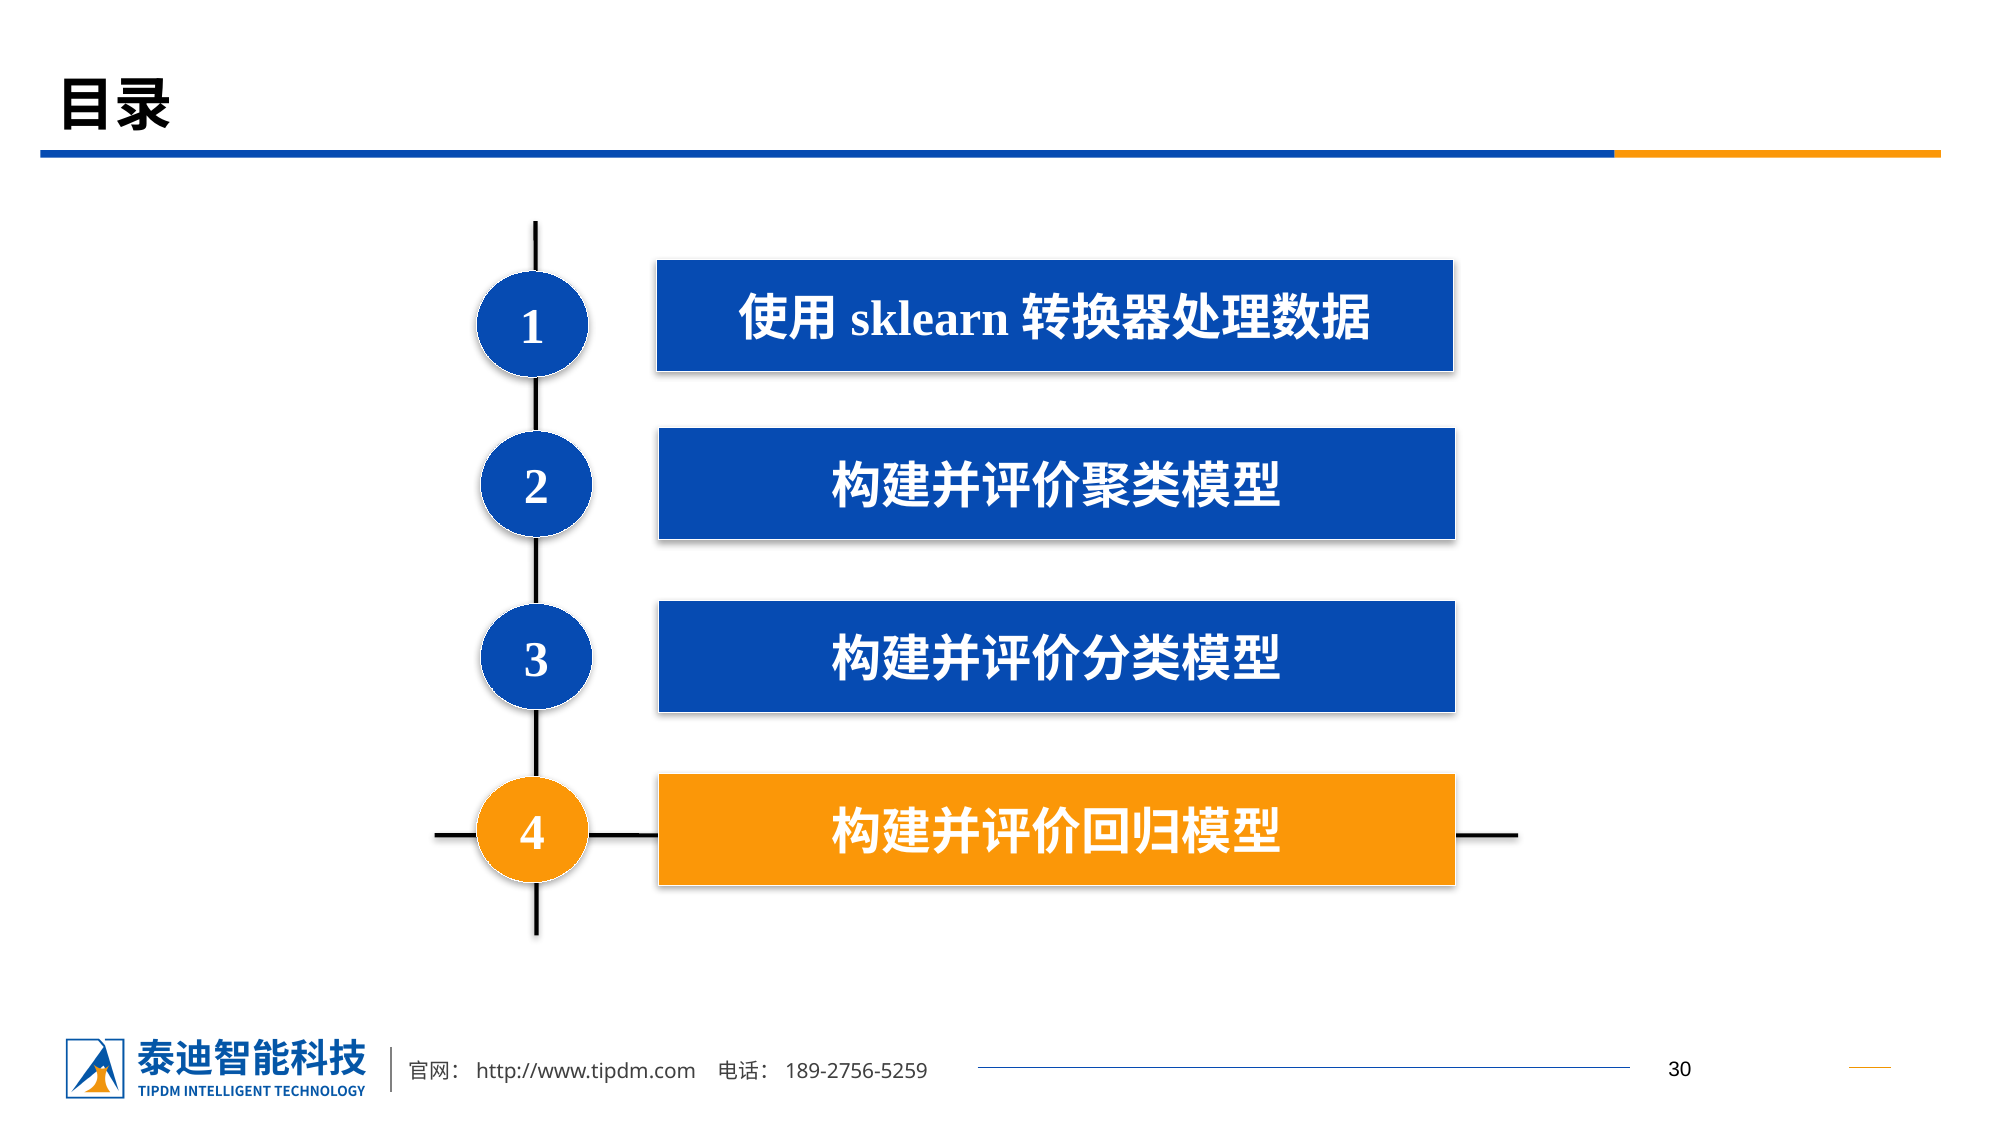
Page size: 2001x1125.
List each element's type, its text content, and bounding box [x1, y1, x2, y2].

text_box 构建并评价回归模型 [658, 773, 1456, 886]
text_box 使用sklearn转换器处理数据 [656, 259, 1454, 372]
title 目录 [41, 58, 1842, 146]
picture [52, 1028, 378, 1107]
text_box 4 [541, 777, 589, 883]
text_box [1460, 833, 1519, 838]
text_box 4 [476, 776, 530, 883]
text_box 构建并评价分类模型 [658, 600, 1456, 713]
text_box 3 [541, 603, 593, 710]
text_box 2 [480, 431, 530, 537]
text_box 1 [541, 271, 589, 377]
text_box [434, 833, 471, 838]
text_box 3 [480, 603, 530, 710]
text_box 2 [541, 430, 593, 537]
text_box 构建并评价聚类模型 [658, 427, 1456, 540]
text_box [594, 833, 652, 838]
text_box 1 [476, 270, 530, 378]
